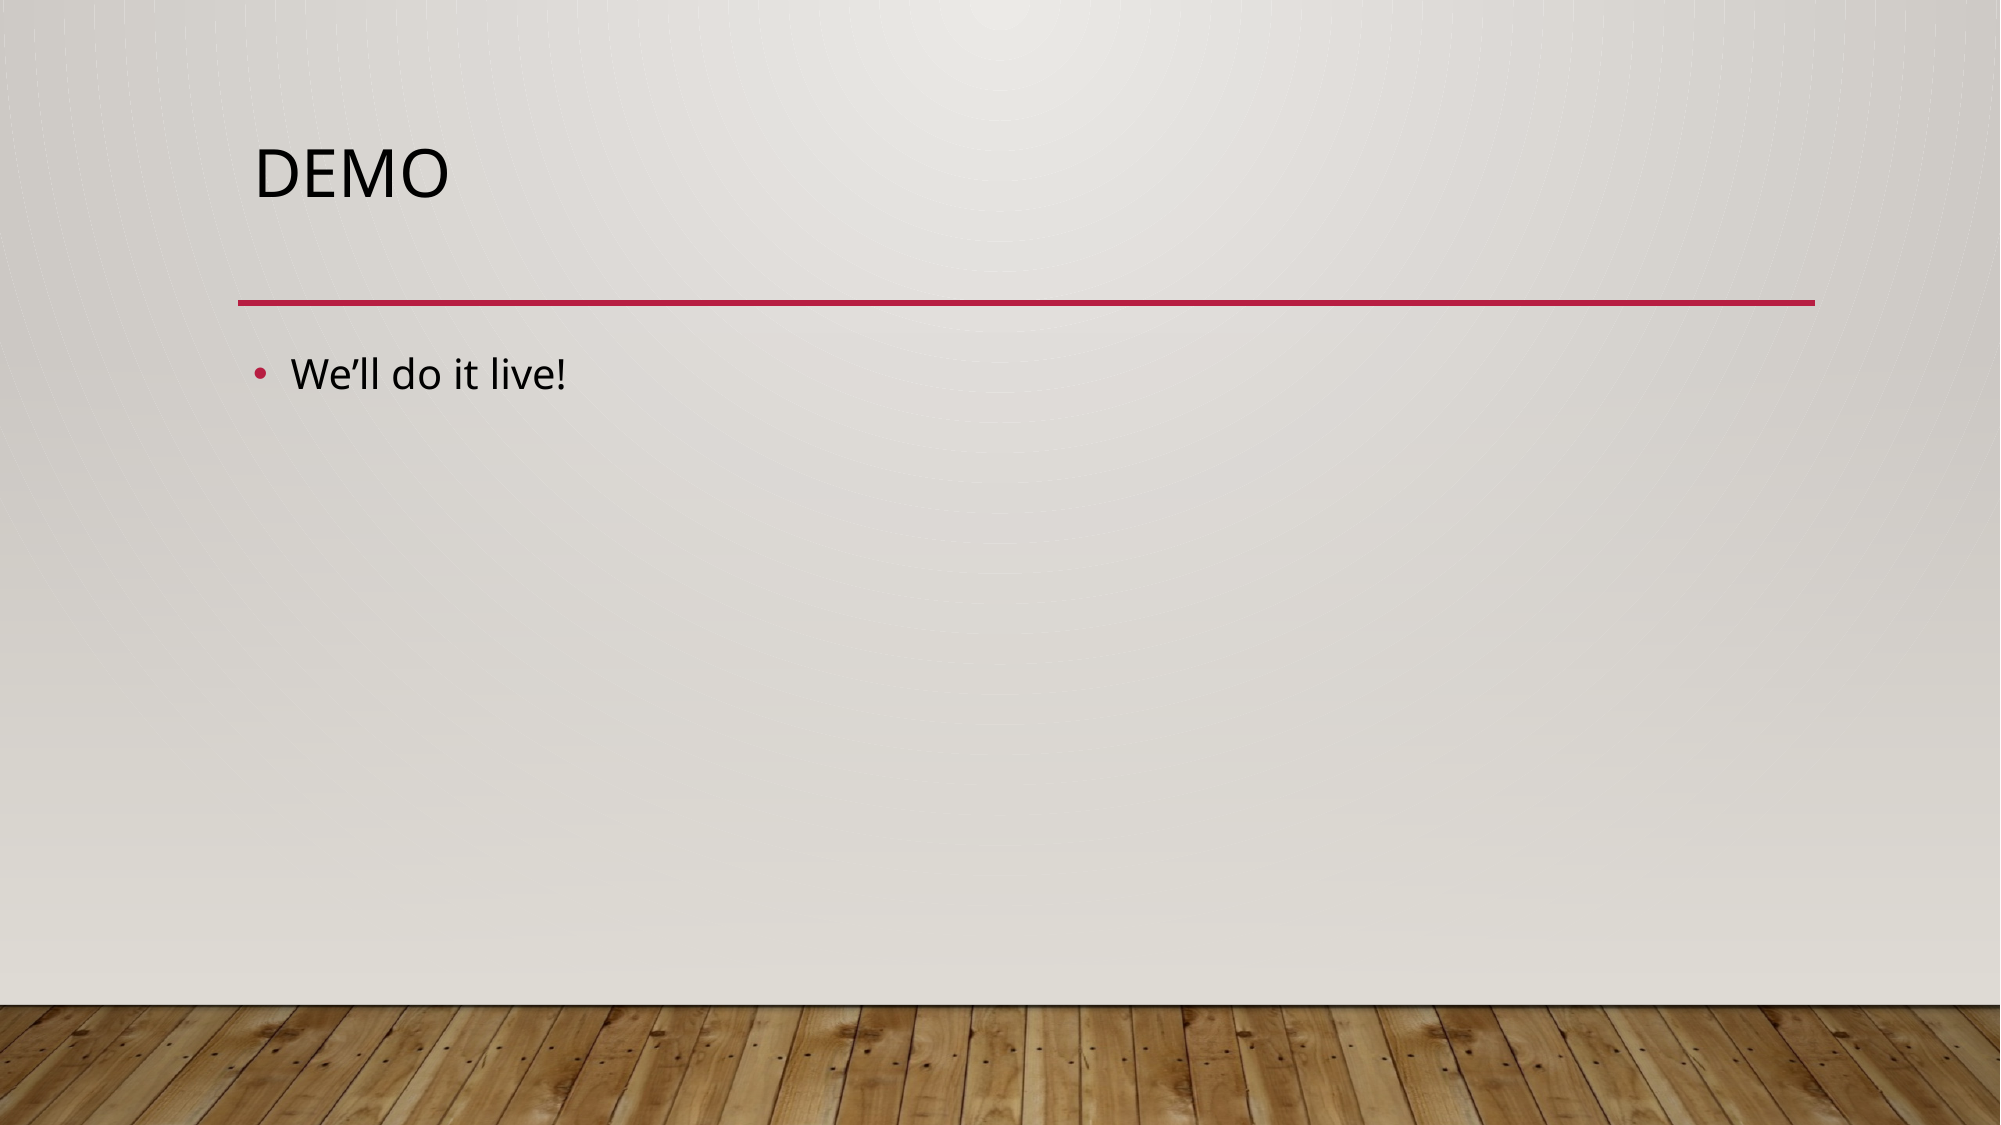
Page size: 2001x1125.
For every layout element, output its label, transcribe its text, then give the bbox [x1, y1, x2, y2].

picture [0, 1005, 2000, 1125]
title DEMO [238, 131, 1814, 305]
list We’ll do it live! [238, 330, 1814, 897]
